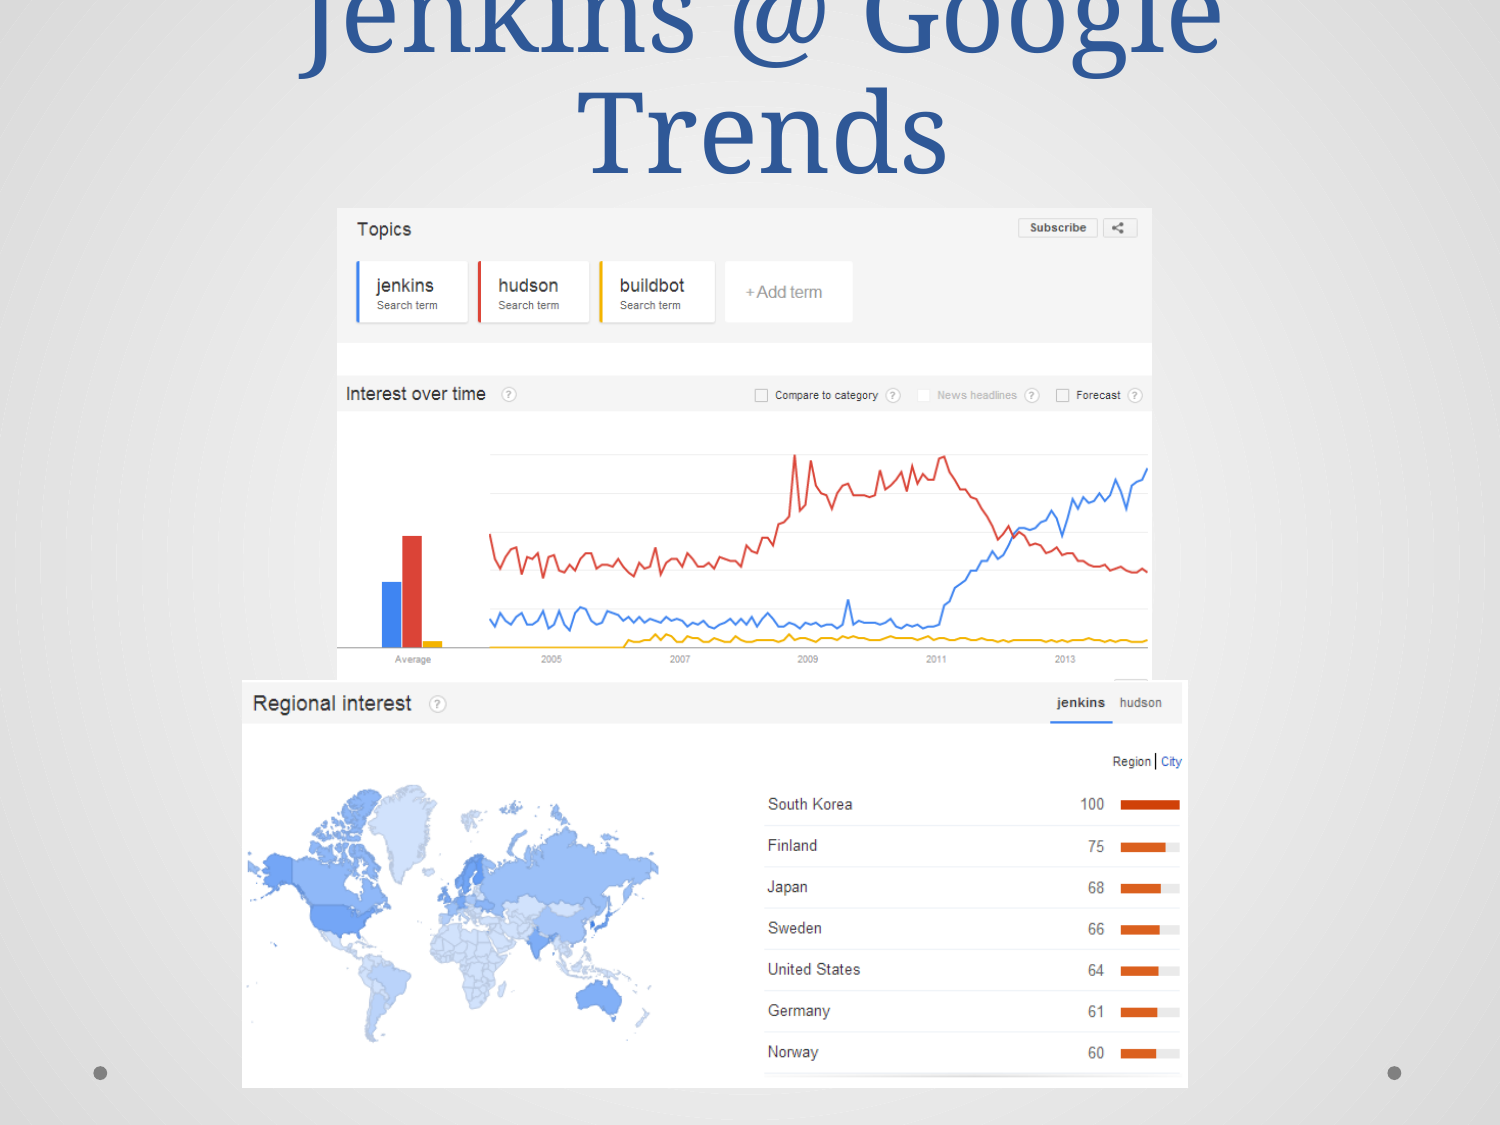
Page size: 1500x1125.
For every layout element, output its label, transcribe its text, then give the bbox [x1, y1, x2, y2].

picture [241, 680, 1188, 1088]
title Jenkins @ Google Trends [88, 30, 1439, 204]
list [336, 207, 1152, 681]
